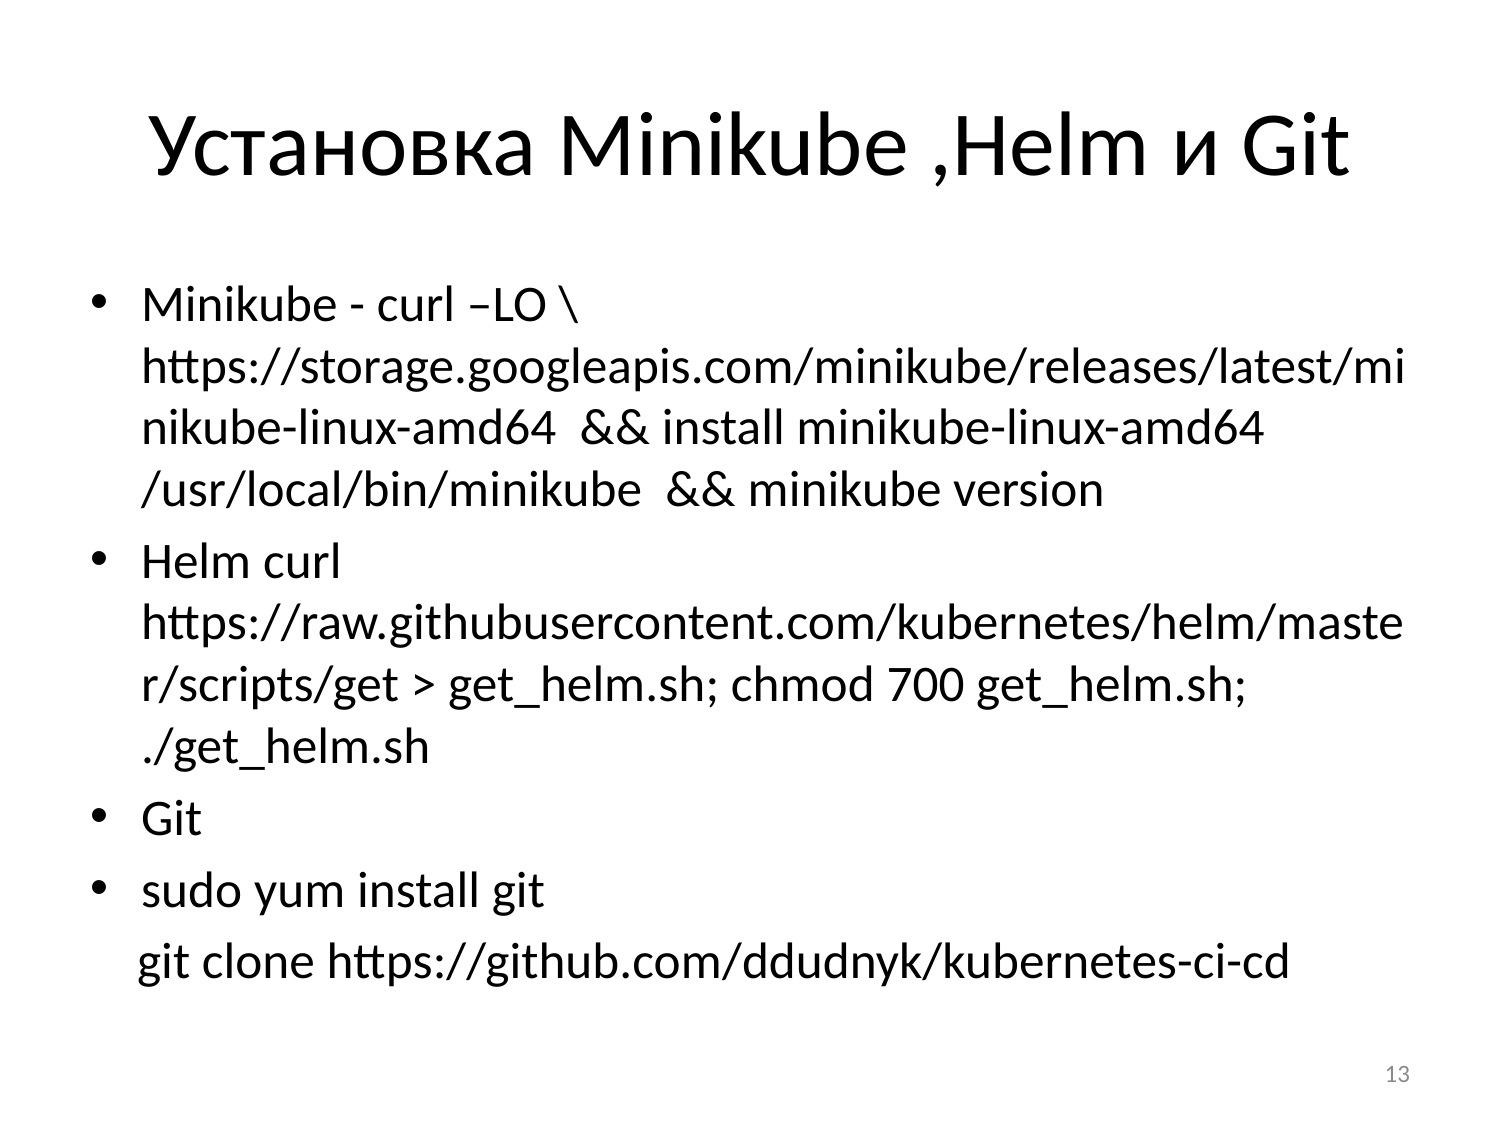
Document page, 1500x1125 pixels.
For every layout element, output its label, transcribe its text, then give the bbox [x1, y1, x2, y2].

list Minikube - curl –LO \ https://storage.googleapis.com/minikube/releases/latest/minikube-linux-amd64 && install minikube-linux-amd64 /usr/local/bin/minikube && minikube version Helm curl https://raw.githubusercontent.com/kubernetes/helm/master/scripts/get > get_helm.sh; chmod 700 get_helm.sh; ./get_helm.sh Git sudo yum install git git clone https://github.com/ddudnyk/kubernetes-ci-cd [75, 262, 1425, 1005]
title Установка Minikube ,Helm и Git [75, 45, 1425, 233]
slide_number 13 [1074, 1042, 1425, 1103]
